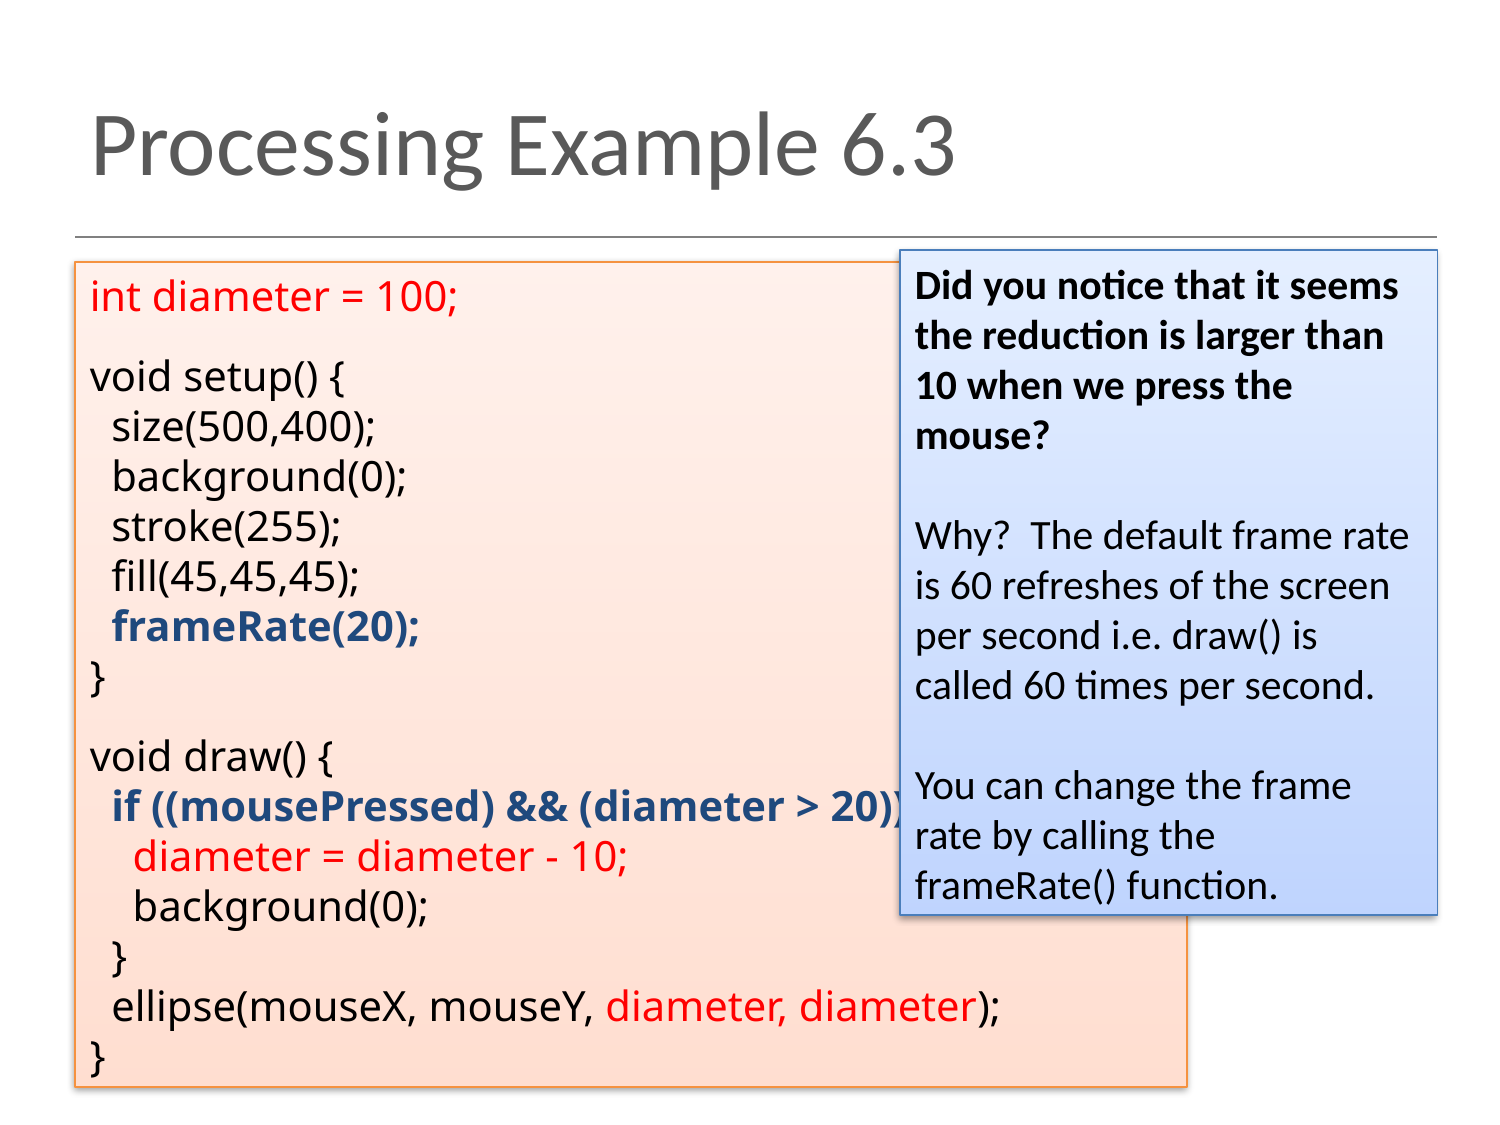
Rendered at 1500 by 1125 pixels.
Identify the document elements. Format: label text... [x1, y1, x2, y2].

text_box int diameter = 100; void setup() { size(500,400); background(0); stroke(255); fill(45,45,45); frameRate(20); } void draw() { if ((mousePressed) && (diameter > 20)){ diameter = diameter - 10; background(0); } ellipse(mouseX, mouseY, diameter, diameter); } [74, 261, 1188, 1088]
text_box Did you notice that it seems the reduction is larger than 10 when we press the mouse? Why? The default frame rate is 60 refreshes of the screen per second i.e. draw() is called 60 times per second. You can change the frame rate by calling the frameRate() function. [899, 249, 1438, 916]
title Processing Example 6.3 [75, 45, 1425, 233]
